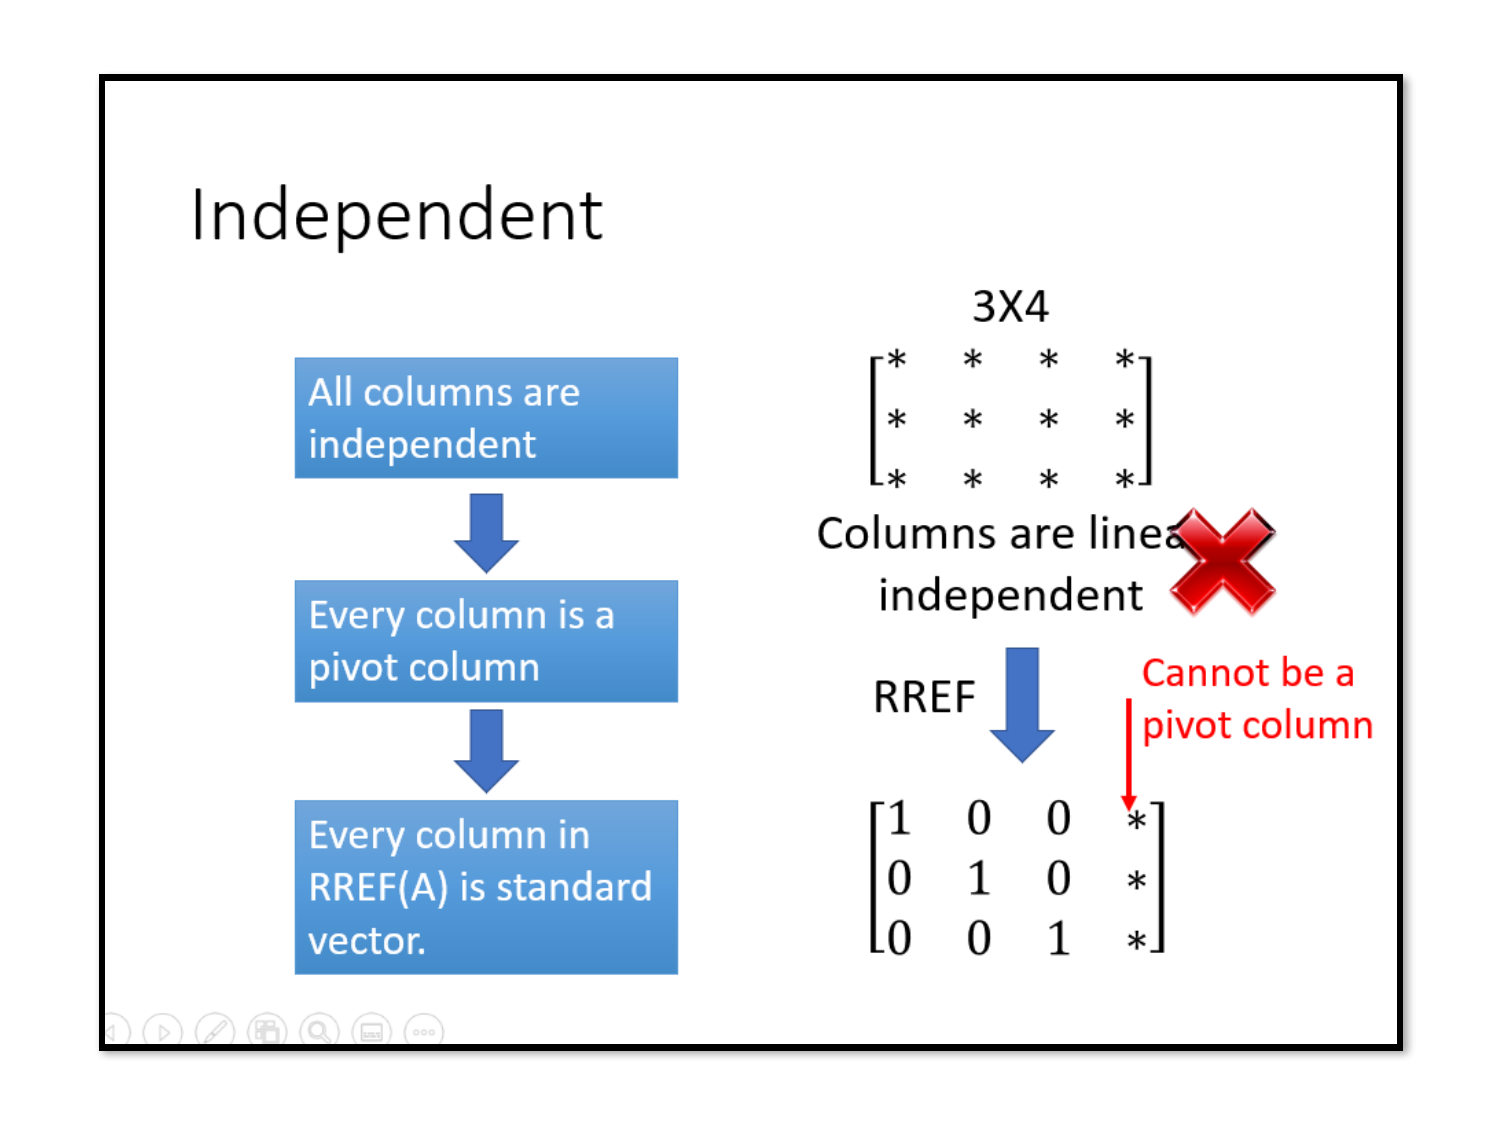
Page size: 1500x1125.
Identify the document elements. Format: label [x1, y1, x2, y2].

picture [104, 80, 1397, 1045]
